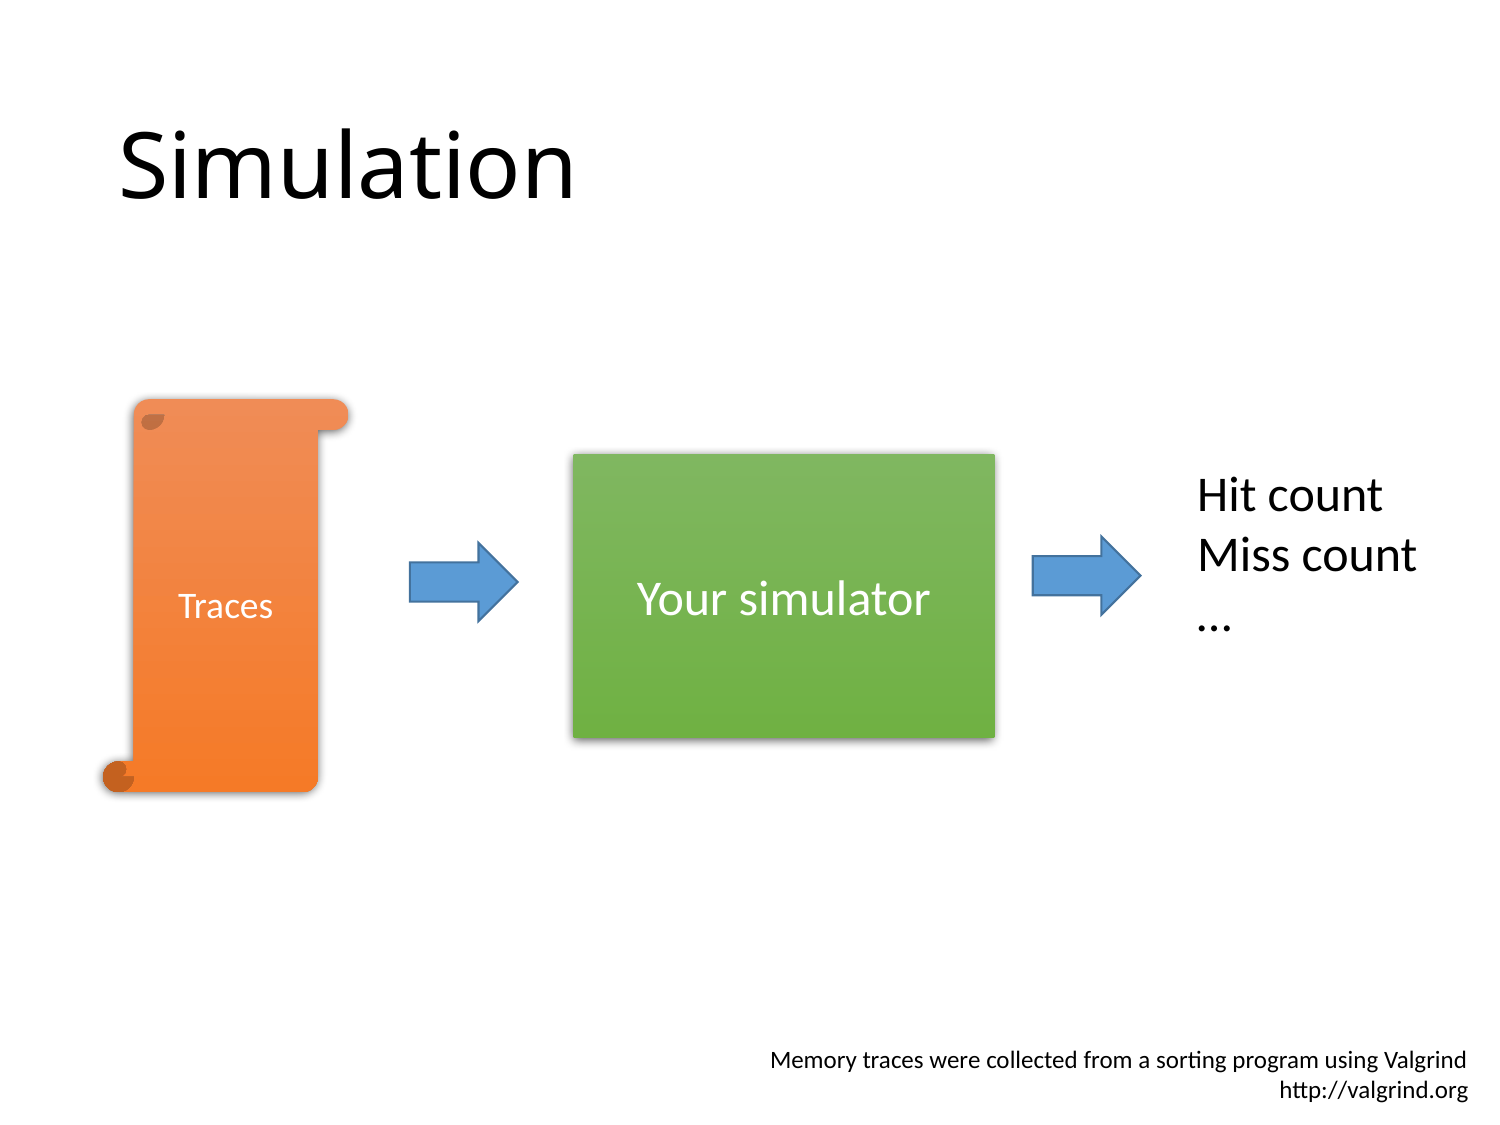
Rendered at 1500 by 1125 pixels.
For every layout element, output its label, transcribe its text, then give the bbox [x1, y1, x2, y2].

text_box Memory traces were collected from a sorting program using Valgrind http://valgrind.org [755, 1036, 1484, 1111]
text_box Your simulator [573, 454, 995, 738]
text_box [1031, 534, 1142, 618]
title Simulation [103, 59, 1397, 278]
text_box Hit count Miss count … [1182, 453, 1433, 649]
text_box Traces [103, 399, 349, 793]
text_box [408, 540, 520, 624]
